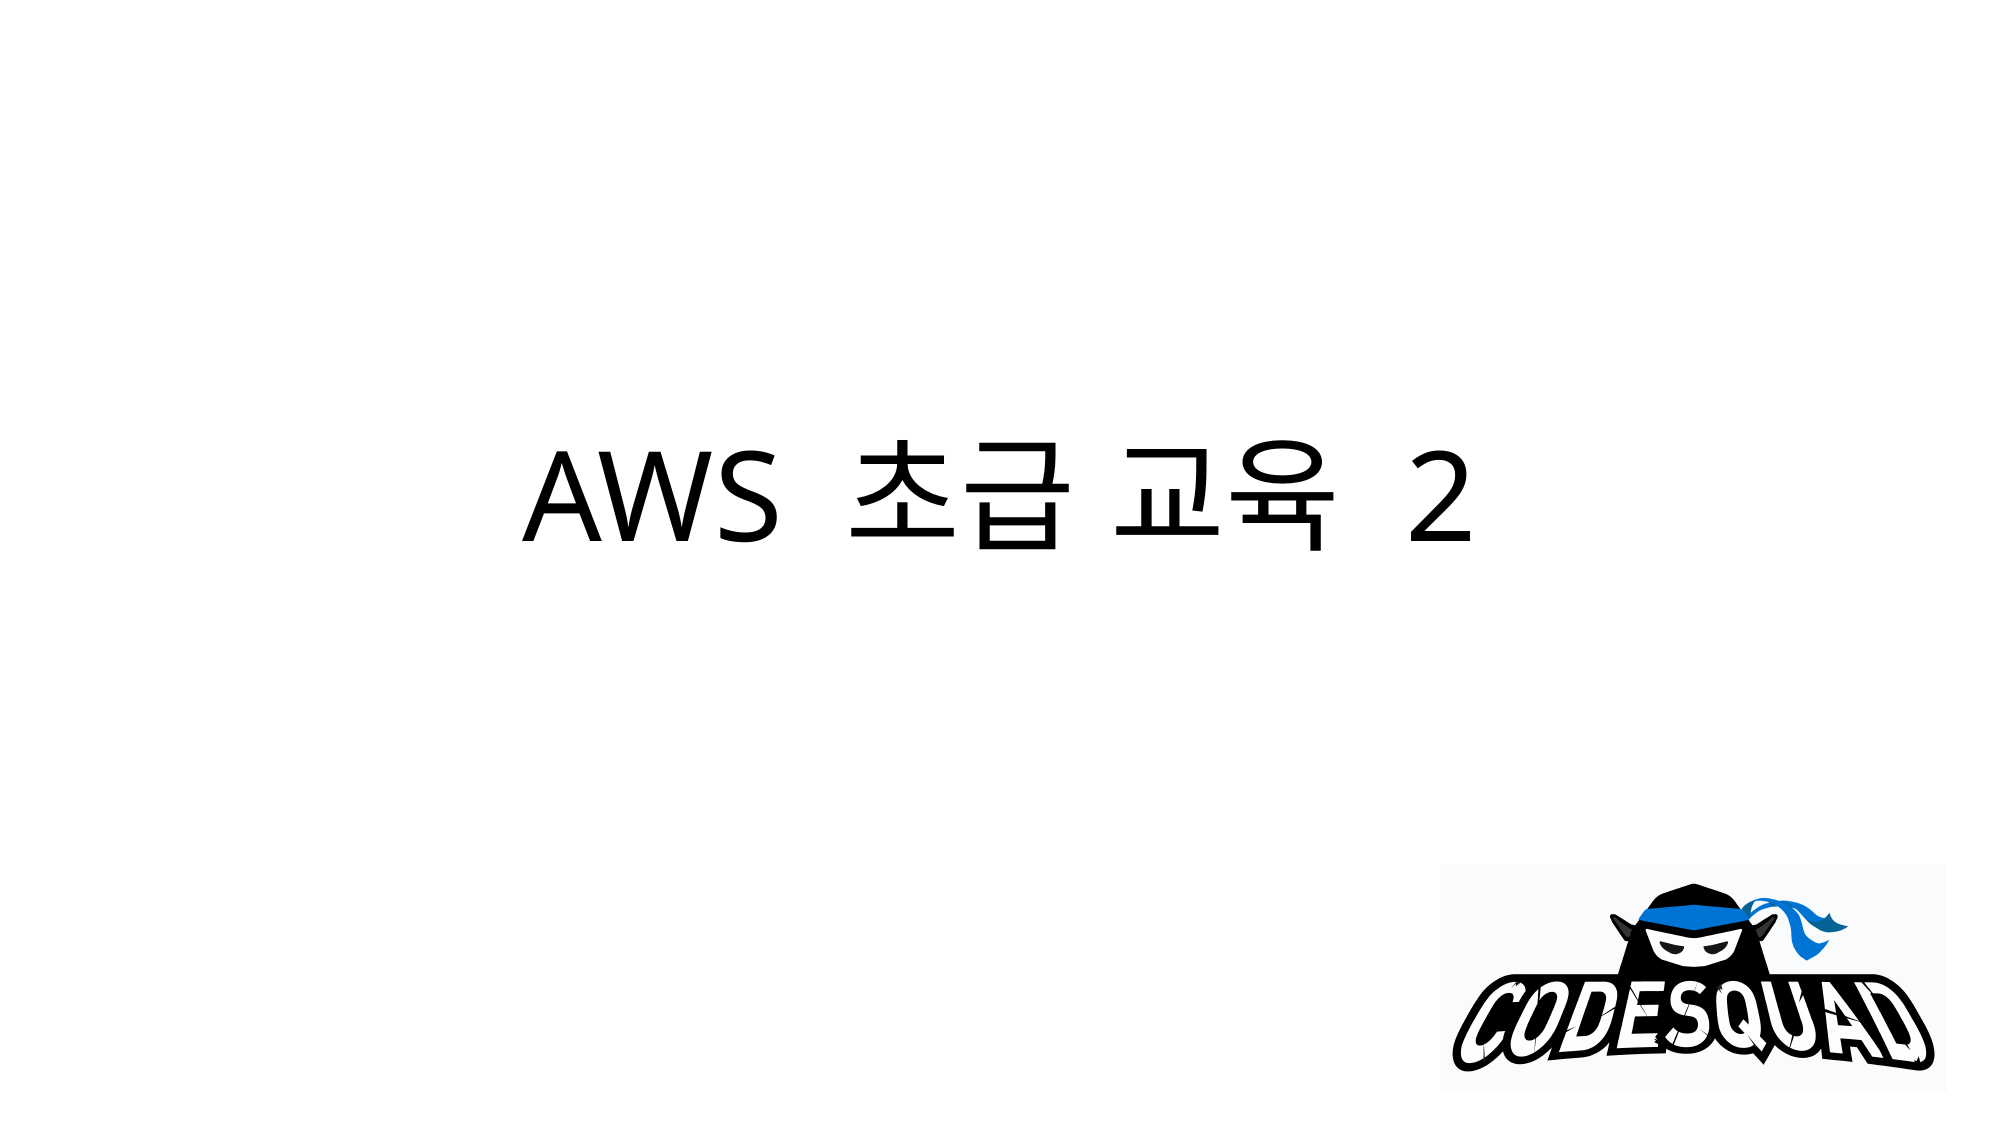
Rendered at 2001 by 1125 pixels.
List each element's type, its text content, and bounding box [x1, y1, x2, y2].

title AWS 초급 교육 2 [249, 184, 1750, 576]
picture [1440, 864, 1947, 1092]
